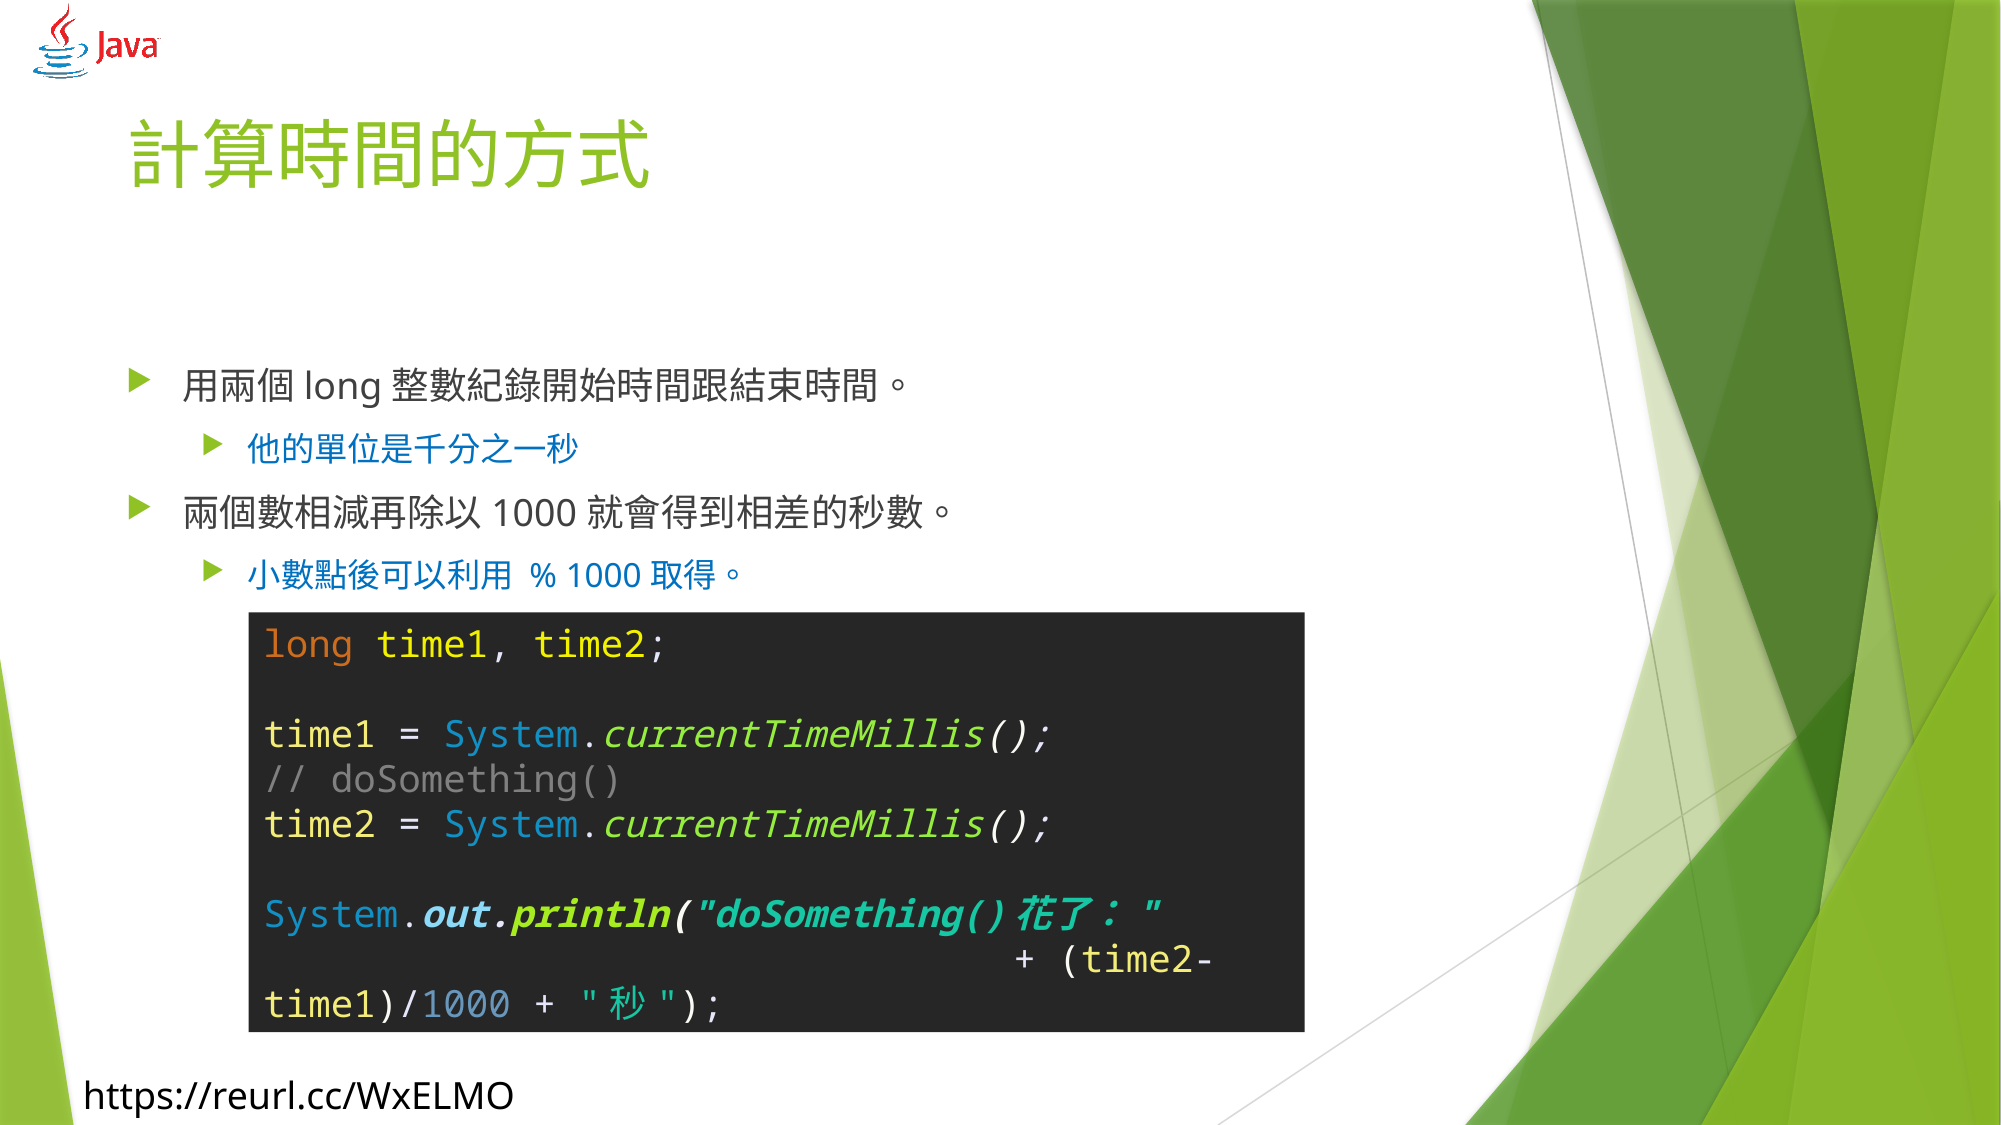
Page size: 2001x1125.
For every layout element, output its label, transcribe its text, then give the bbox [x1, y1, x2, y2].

title 計算時間的方式 [111, 99, 1522, 317]
text_box long time1, time2; time1 = System.currentTimeMillis(); // doSomething() time2 = System.currentTimeMillis(); System.out.println("doSomething()花了：" + (time2-time1)/1000 + "秒"); [248, 612, 1305, 1033]
list 用兩個long整數紀錄開始時間跟結束時間。 他的單位是千分之一秒 兩個數相減再除以1000就會得到相差的秒數。 小數點後可以利用 % 1000取得。 [111, 354, 1522, 992]
picture [27, 1, 165, 79]
